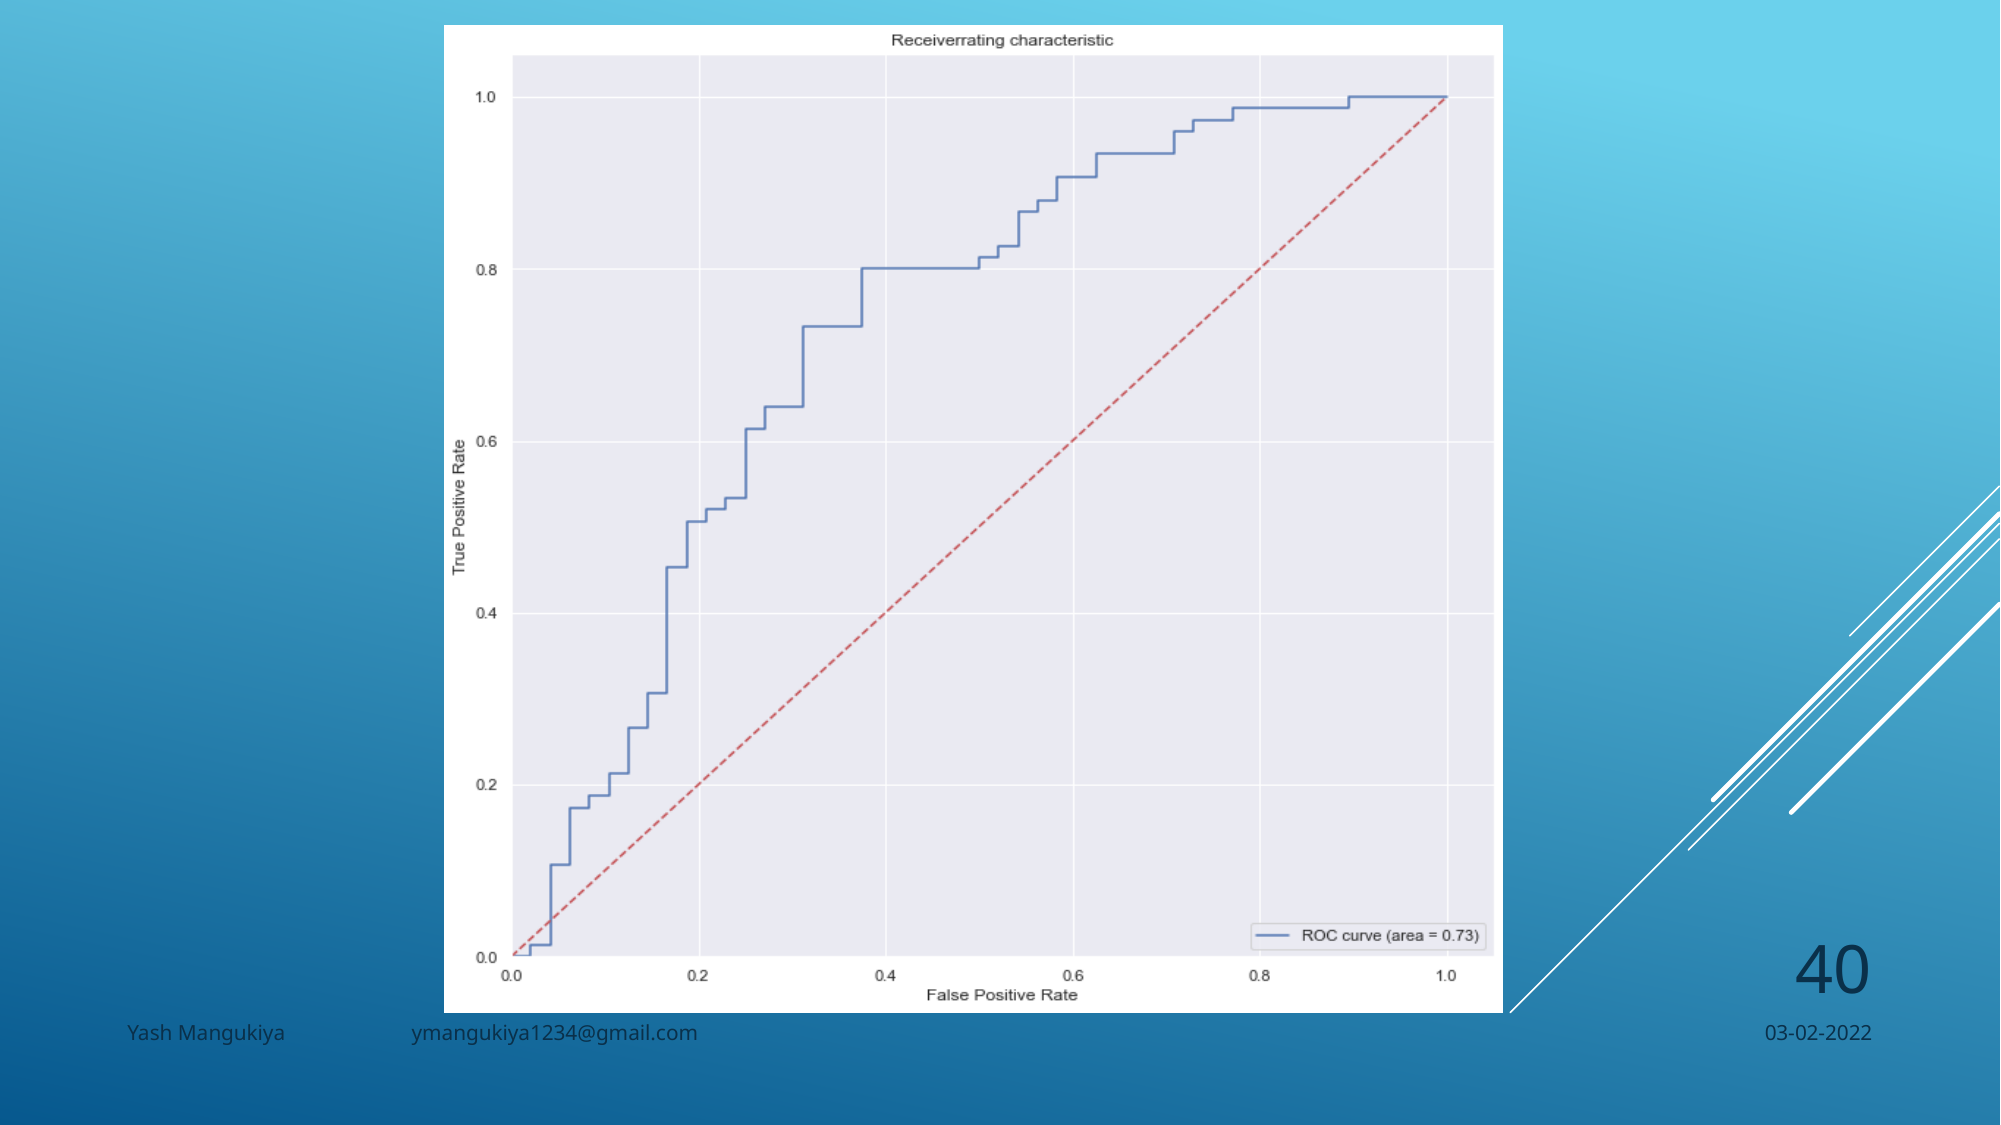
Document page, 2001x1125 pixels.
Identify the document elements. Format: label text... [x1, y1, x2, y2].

slide_number 40 [1700, 915, 1888, 1025]
picture [444, 25, 1504, 1013]
footer Yash Mangukiya ymangukiya1234@gmail.com [112, 1012, 1350, 1073]
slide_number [1624, 1012, 1888, 1073]
